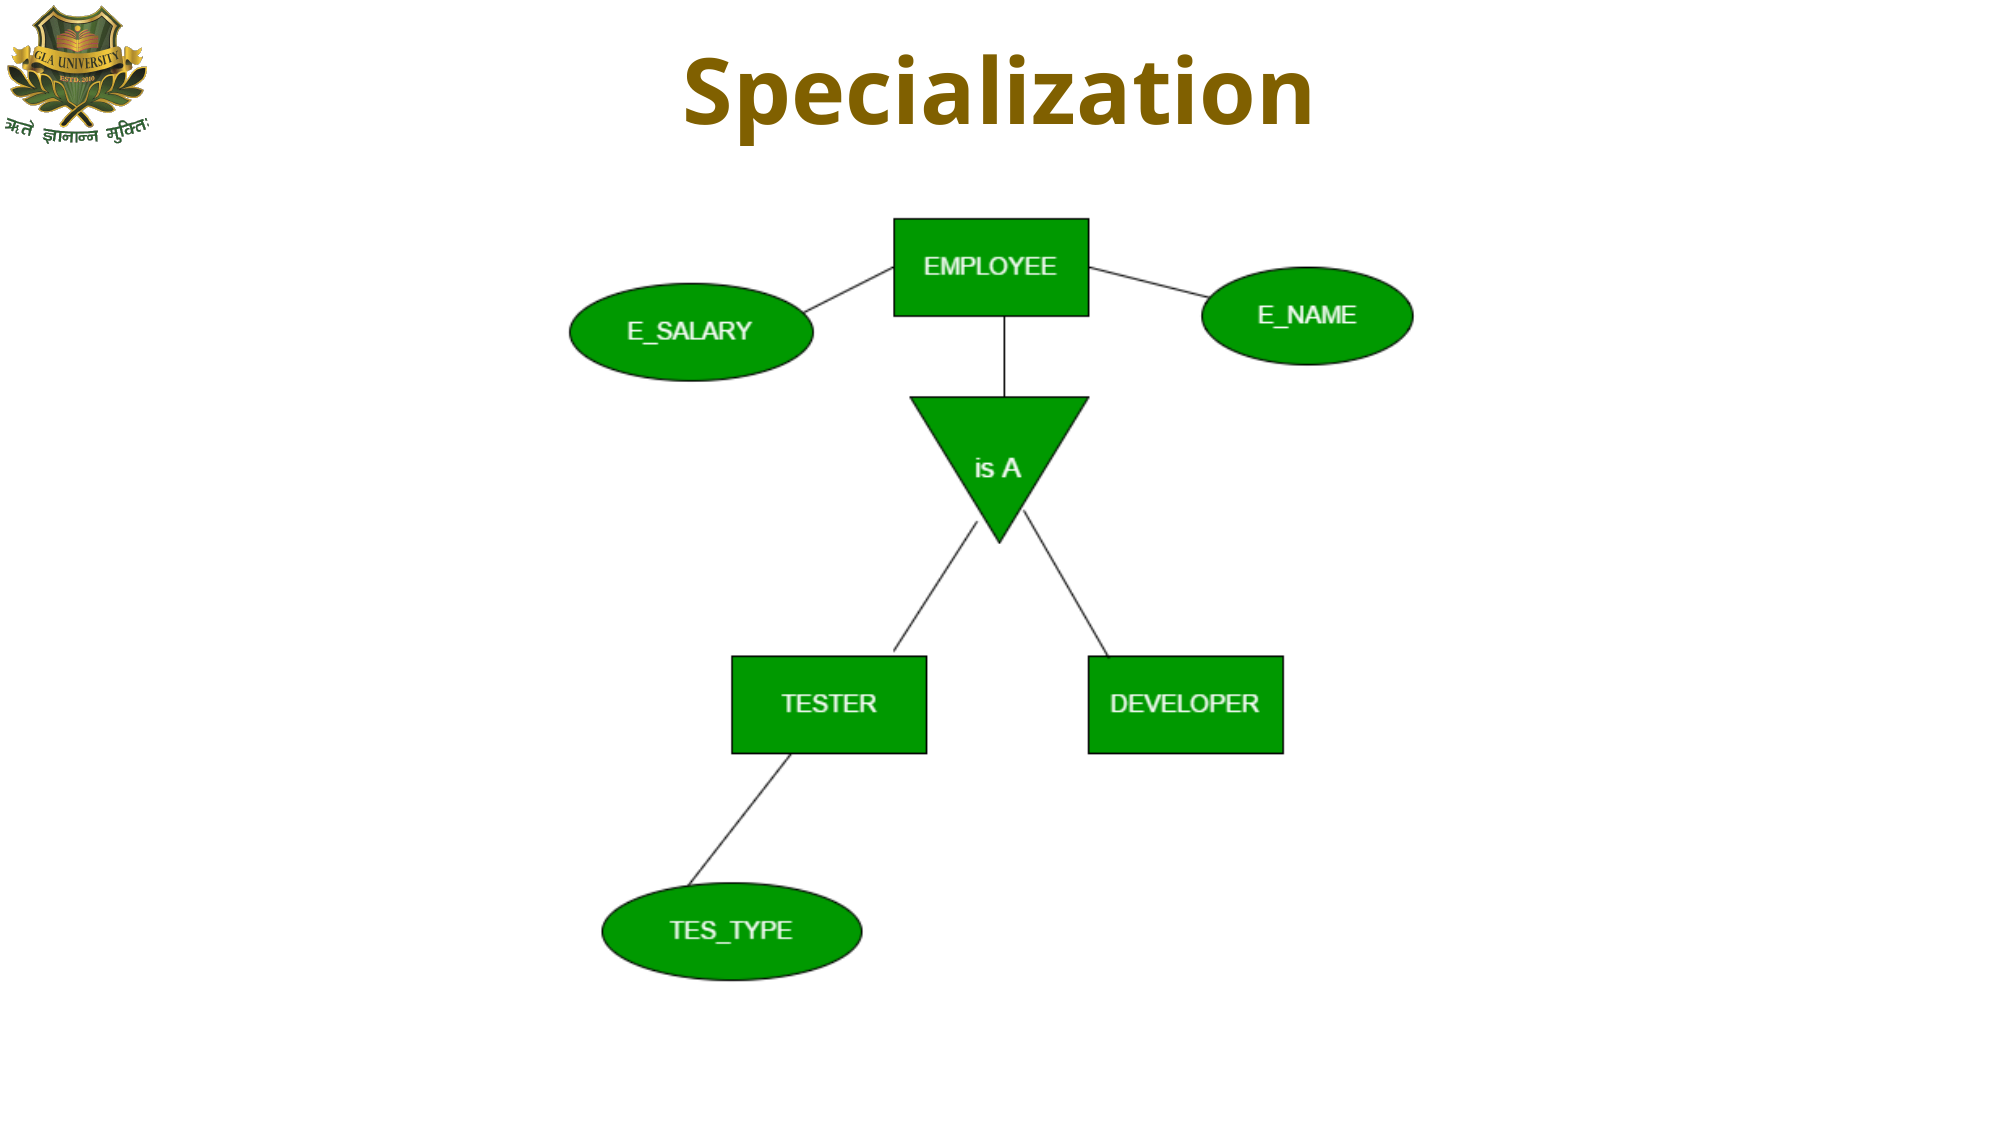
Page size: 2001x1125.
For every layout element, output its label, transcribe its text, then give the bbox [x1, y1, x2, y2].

picture [537, 186, 1448, 1099]
picture [5, 5, 137, 144]
title Specialization [137, 3, 1863, 187]
